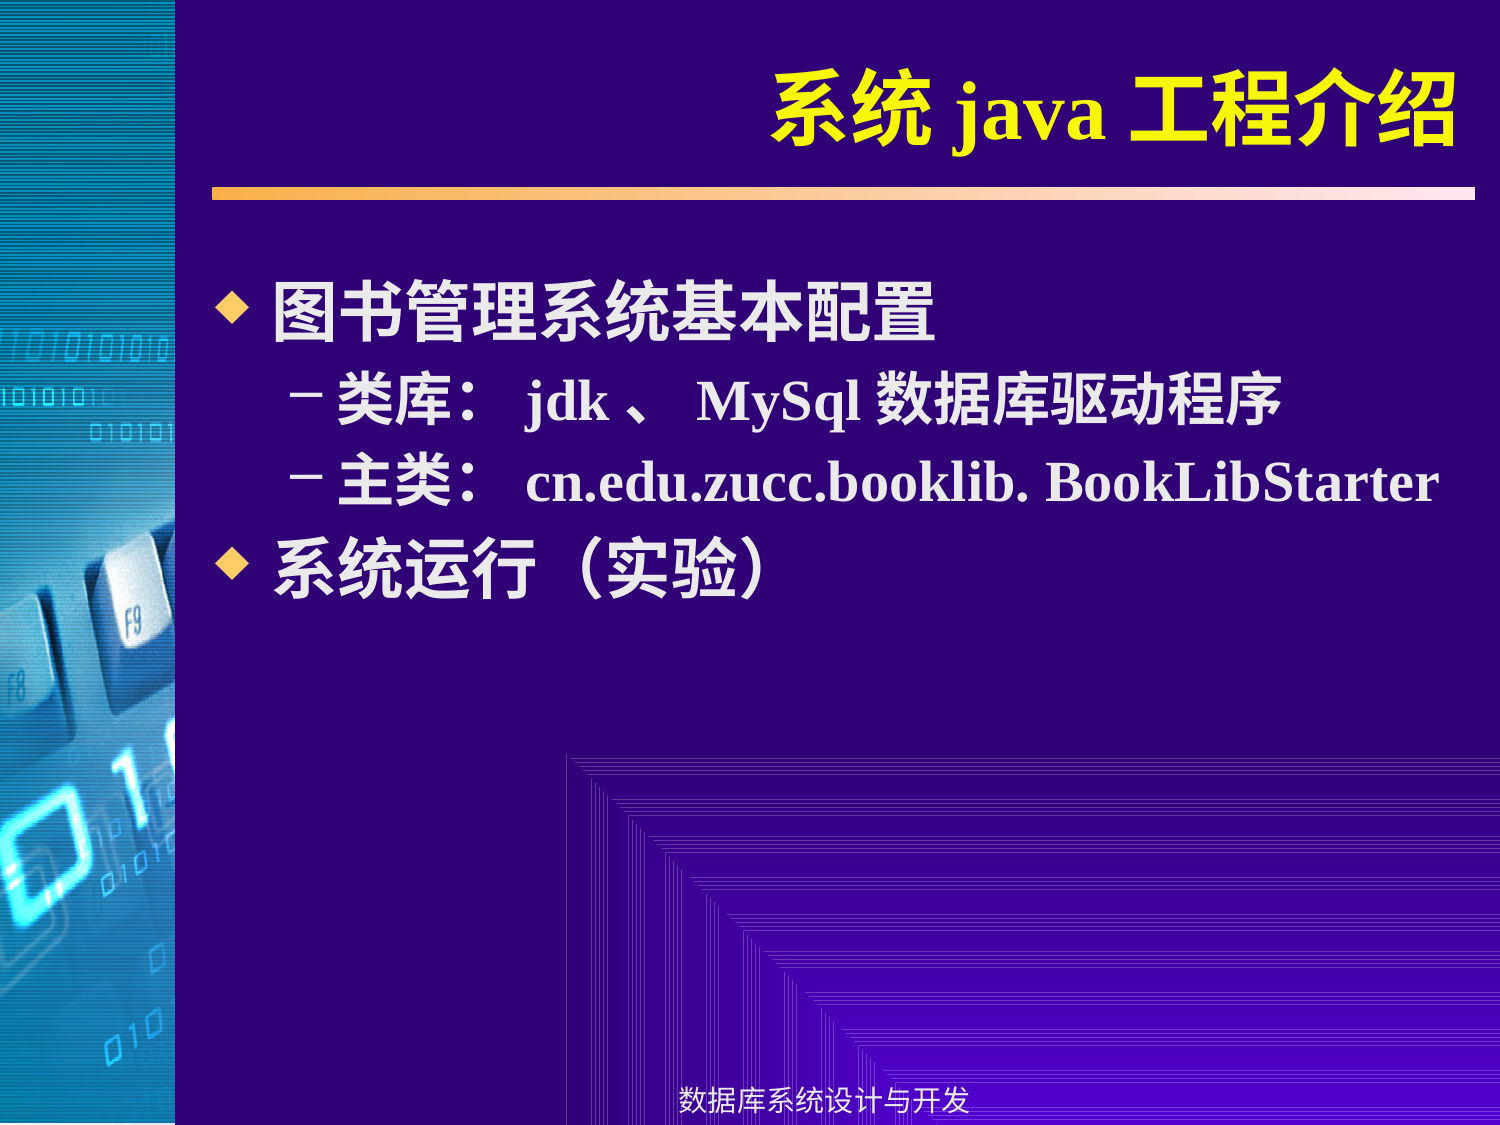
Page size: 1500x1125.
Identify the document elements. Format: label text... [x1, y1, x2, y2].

picture [0, 292, 175, 1111]
title 系统java工程介绍 [199, 49, 1476, 163]
footer 数据库系统设计与开发 [587, 1049, 1063, 1125]
list 图书管理系统基本配置 类库：jdk、MySql数据库驱动程序 主类：cn.edu.zucc.booklib. BookLibStarter 系统运行（实验） [199, 262, 1476, 1001]
